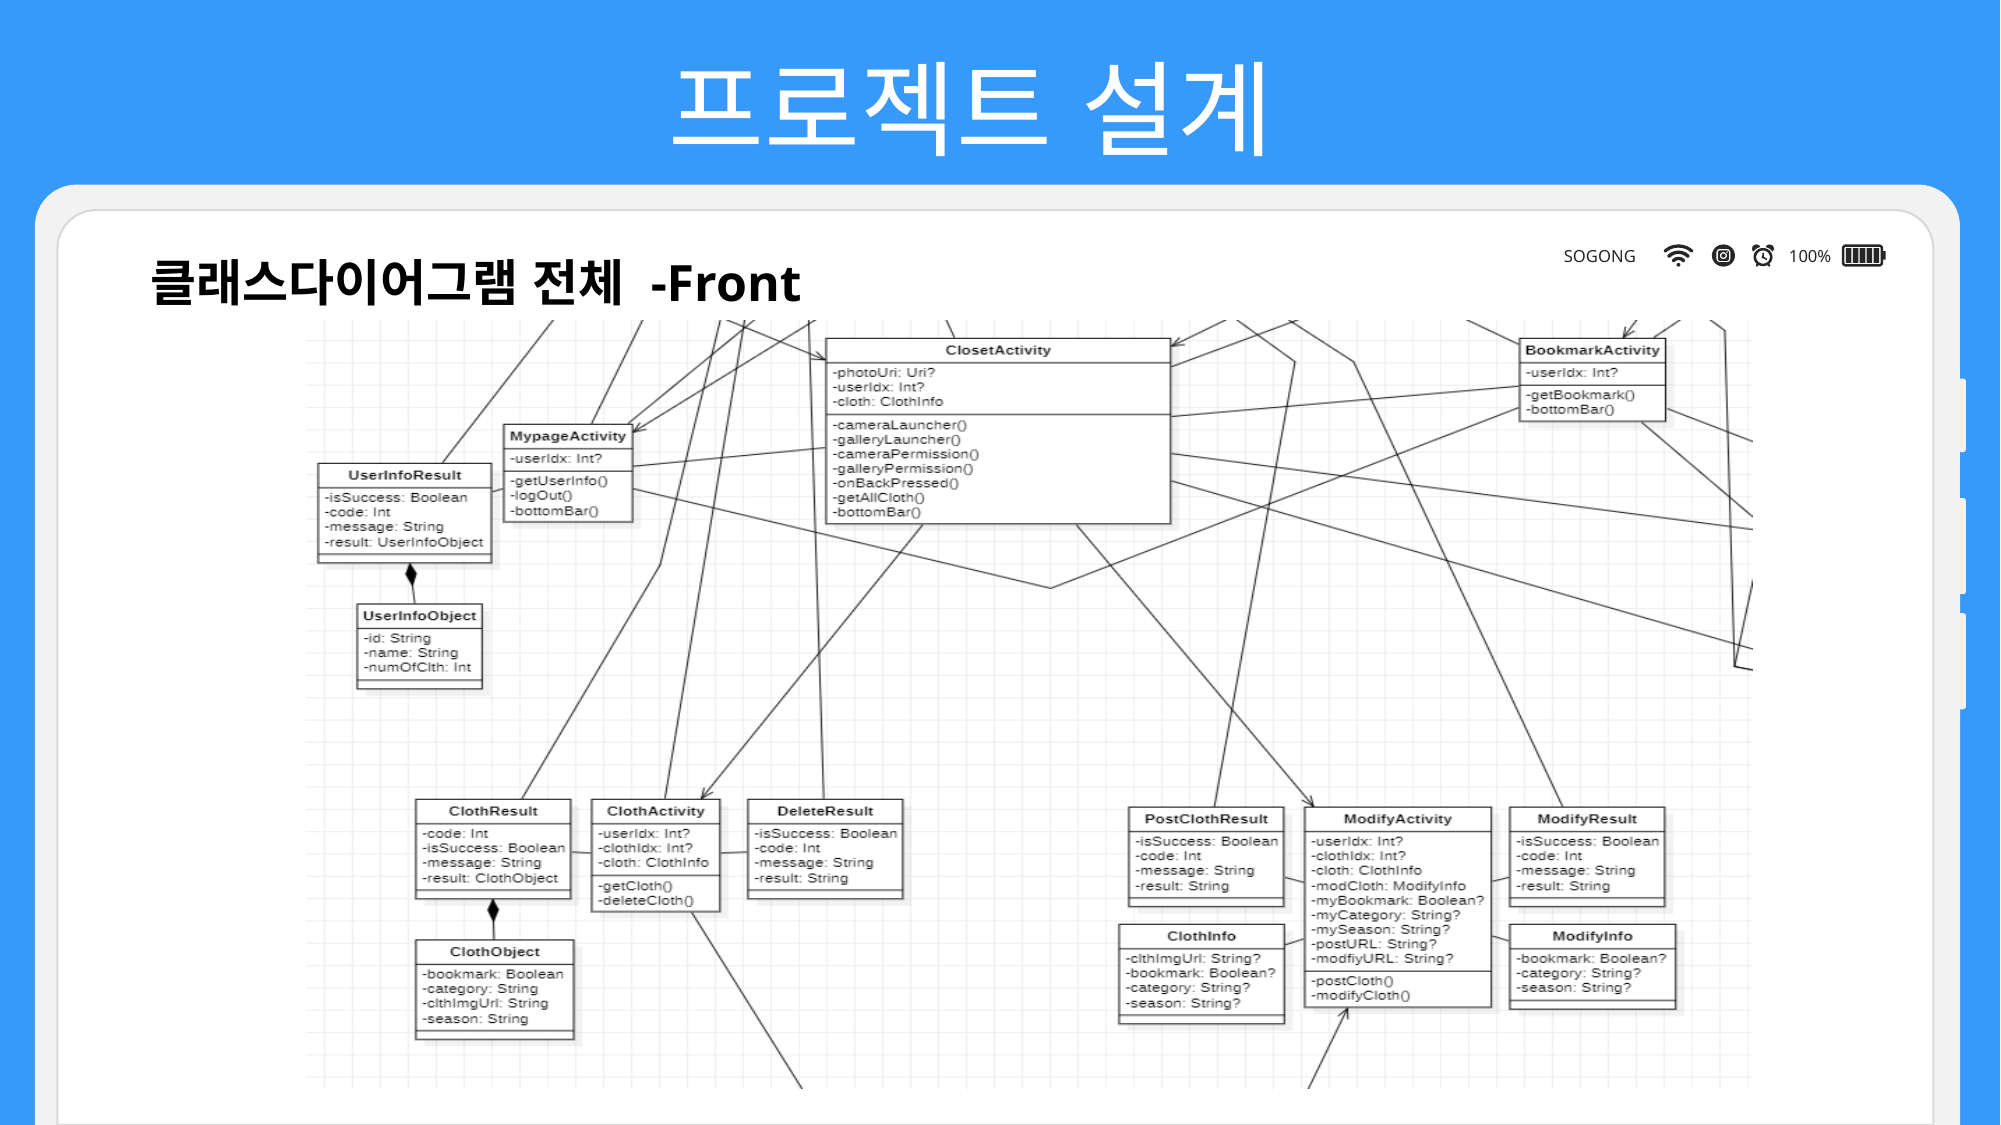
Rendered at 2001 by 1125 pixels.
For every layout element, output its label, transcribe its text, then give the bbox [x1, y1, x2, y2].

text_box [34, 184, 1966, 1125]
picture [306, 320, 1753, 1089]
text_box 프로젝트 설계 [532, 36, 1411, 177]
